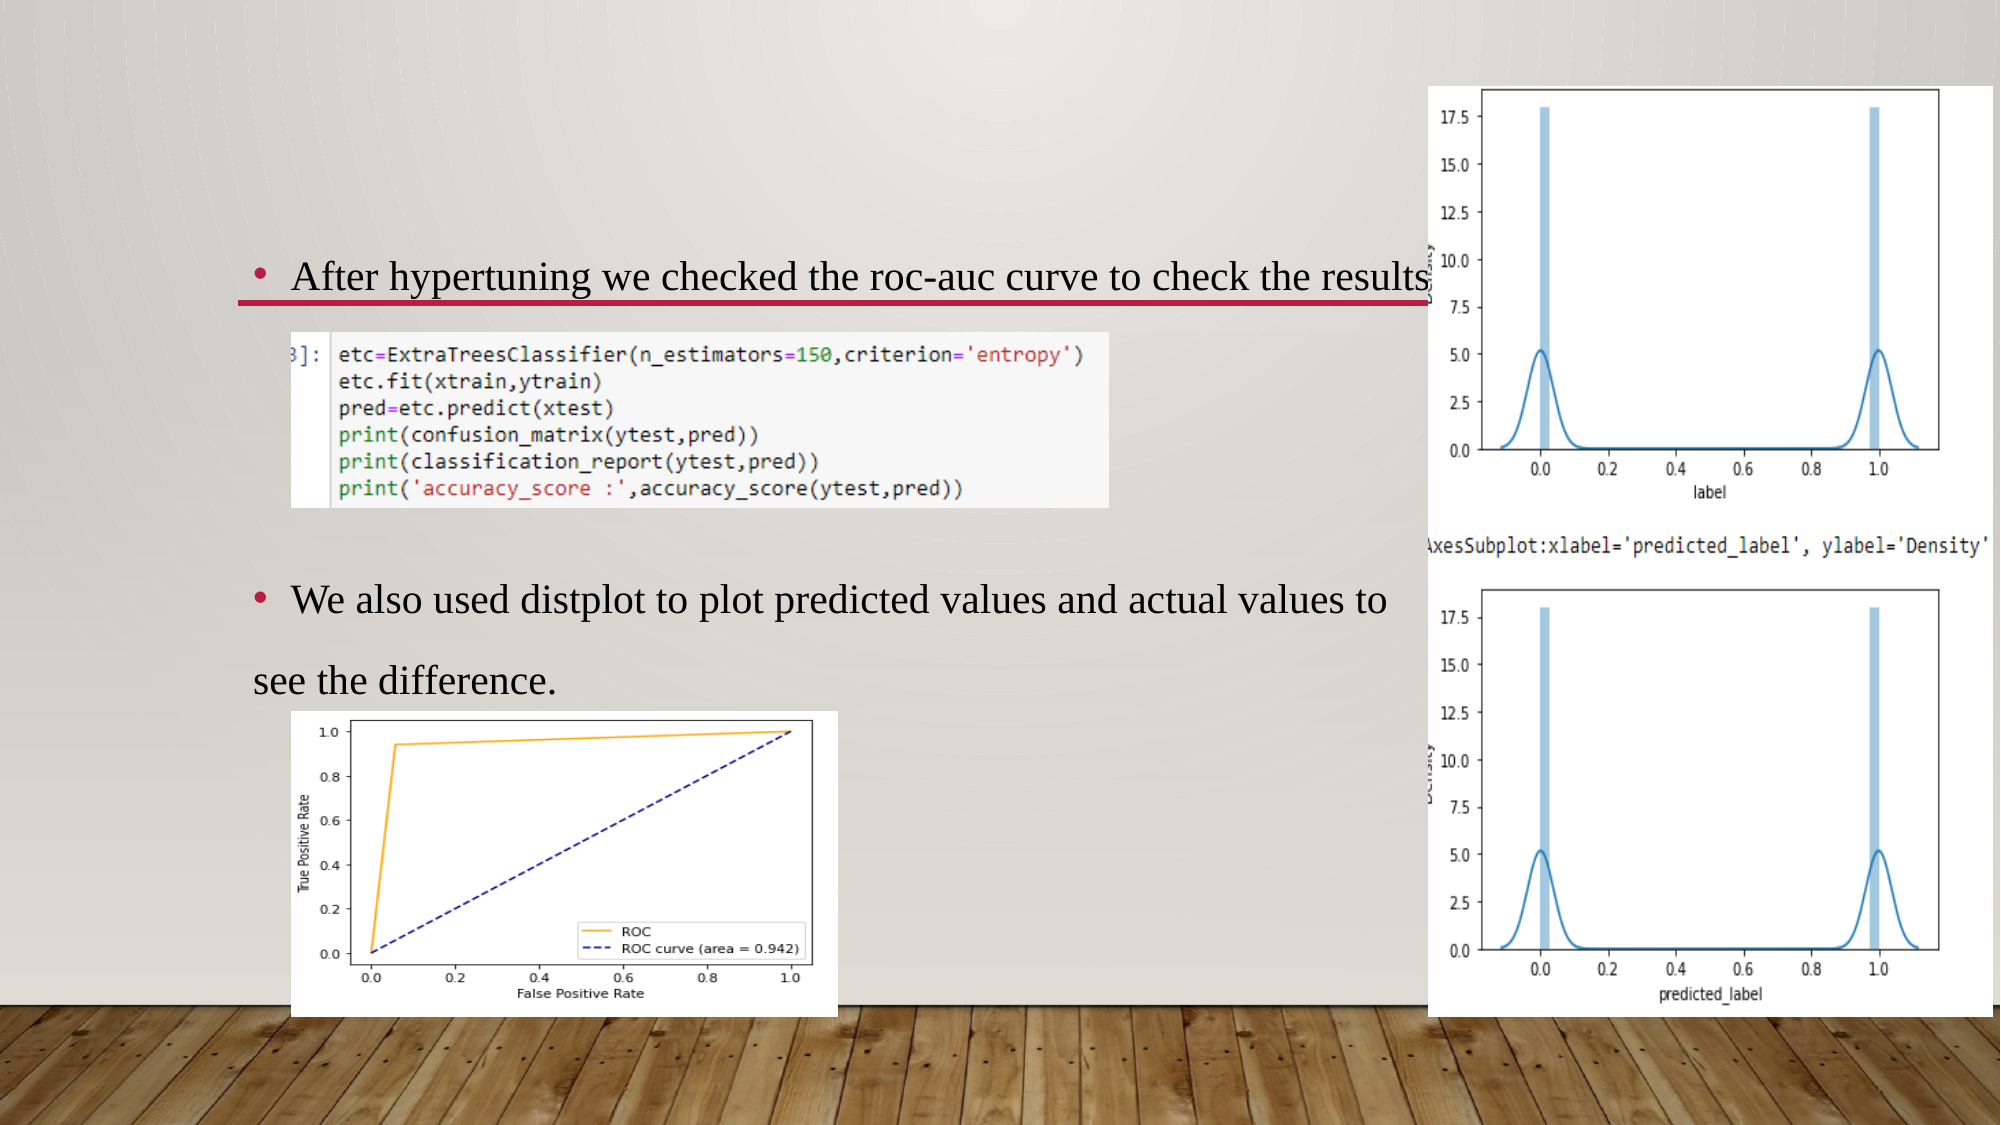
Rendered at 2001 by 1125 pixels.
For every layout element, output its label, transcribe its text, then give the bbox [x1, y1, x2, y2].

list After hypertuning we checked the roc-auc curve to check the results We also used distplot to plot predicted values and actual values to see the difference. [238, 231, 1428, 897]
picture [0, 85, 2000, 1125]
picture [291, 332, 1109, 508]
